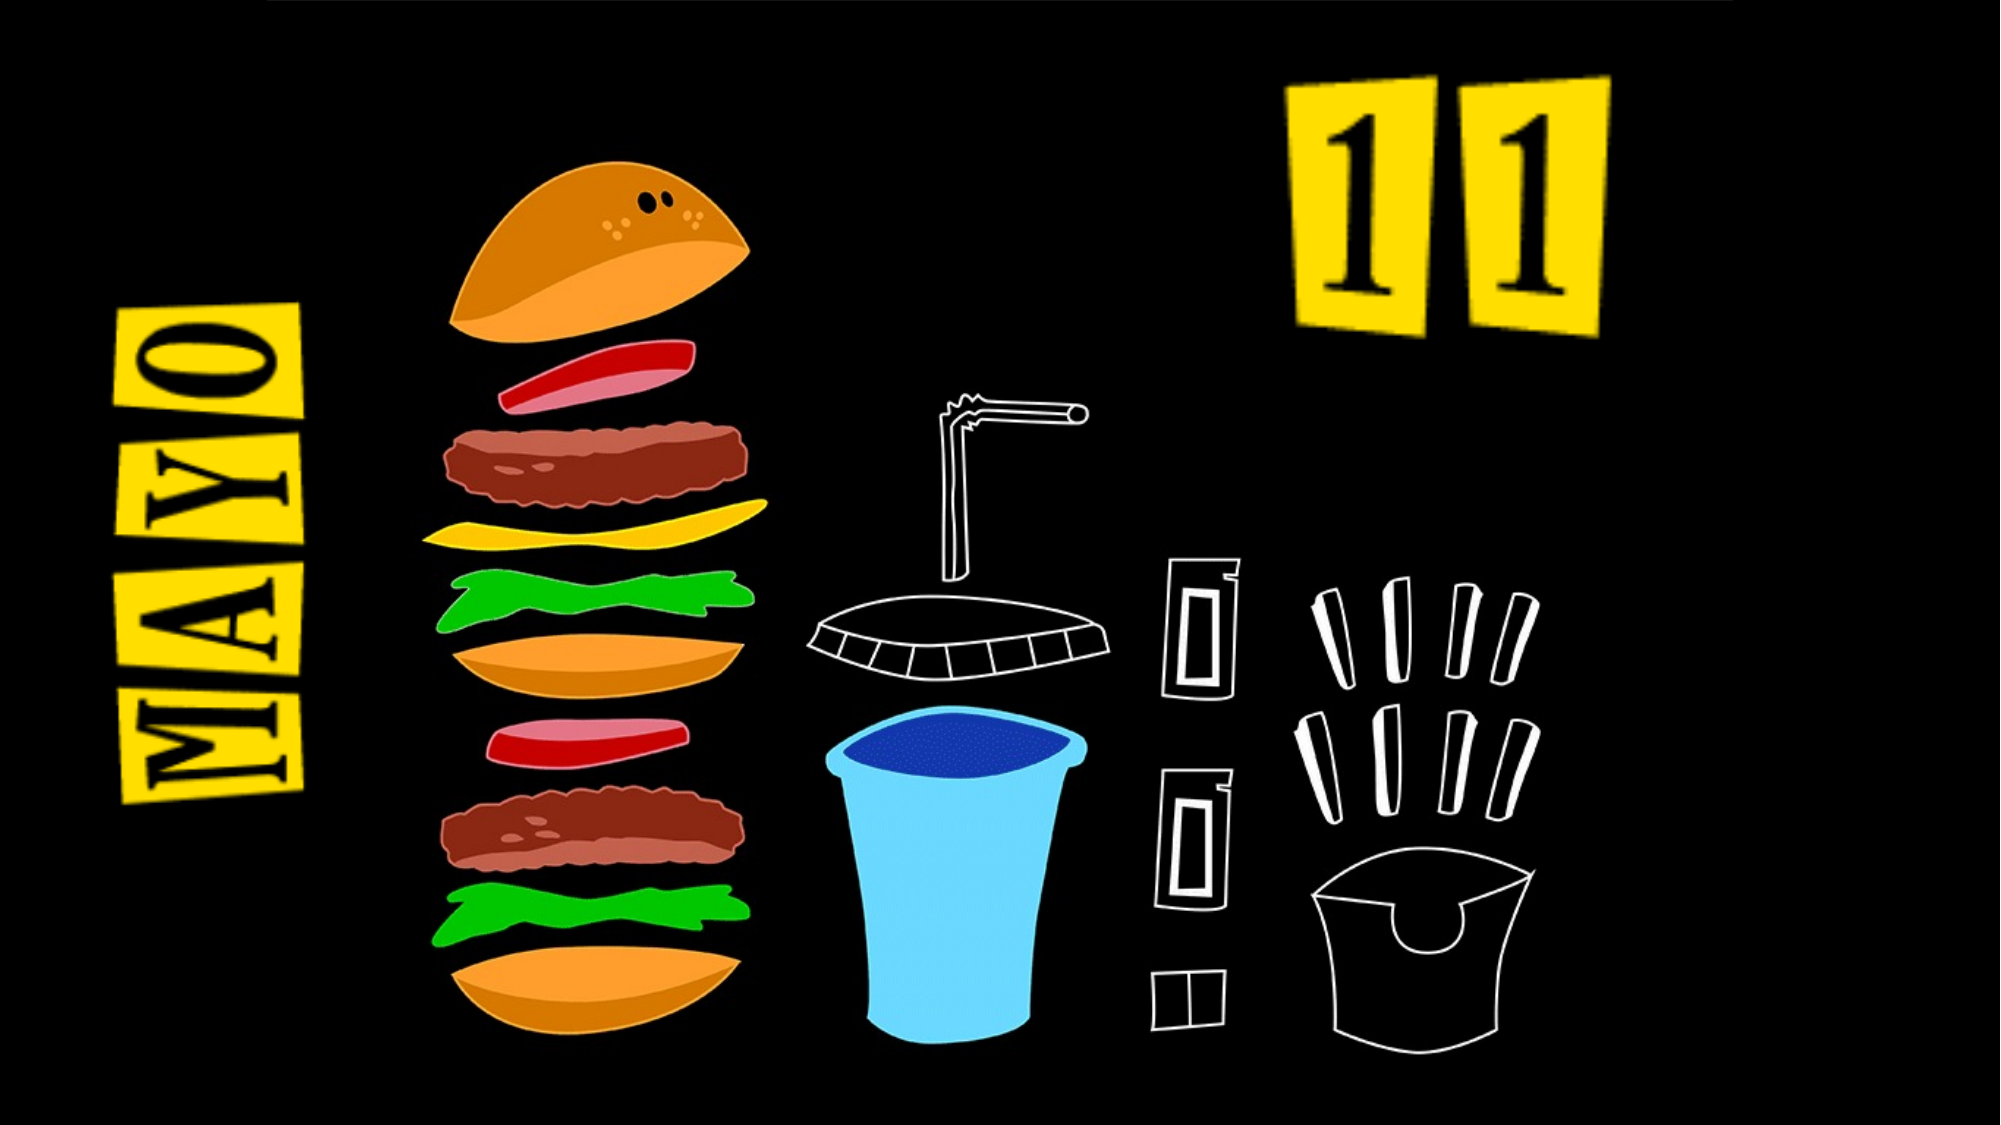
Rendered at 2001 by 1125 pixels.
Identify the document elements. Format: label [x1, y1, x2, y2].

picture [0, 0, 1733, 1125]
